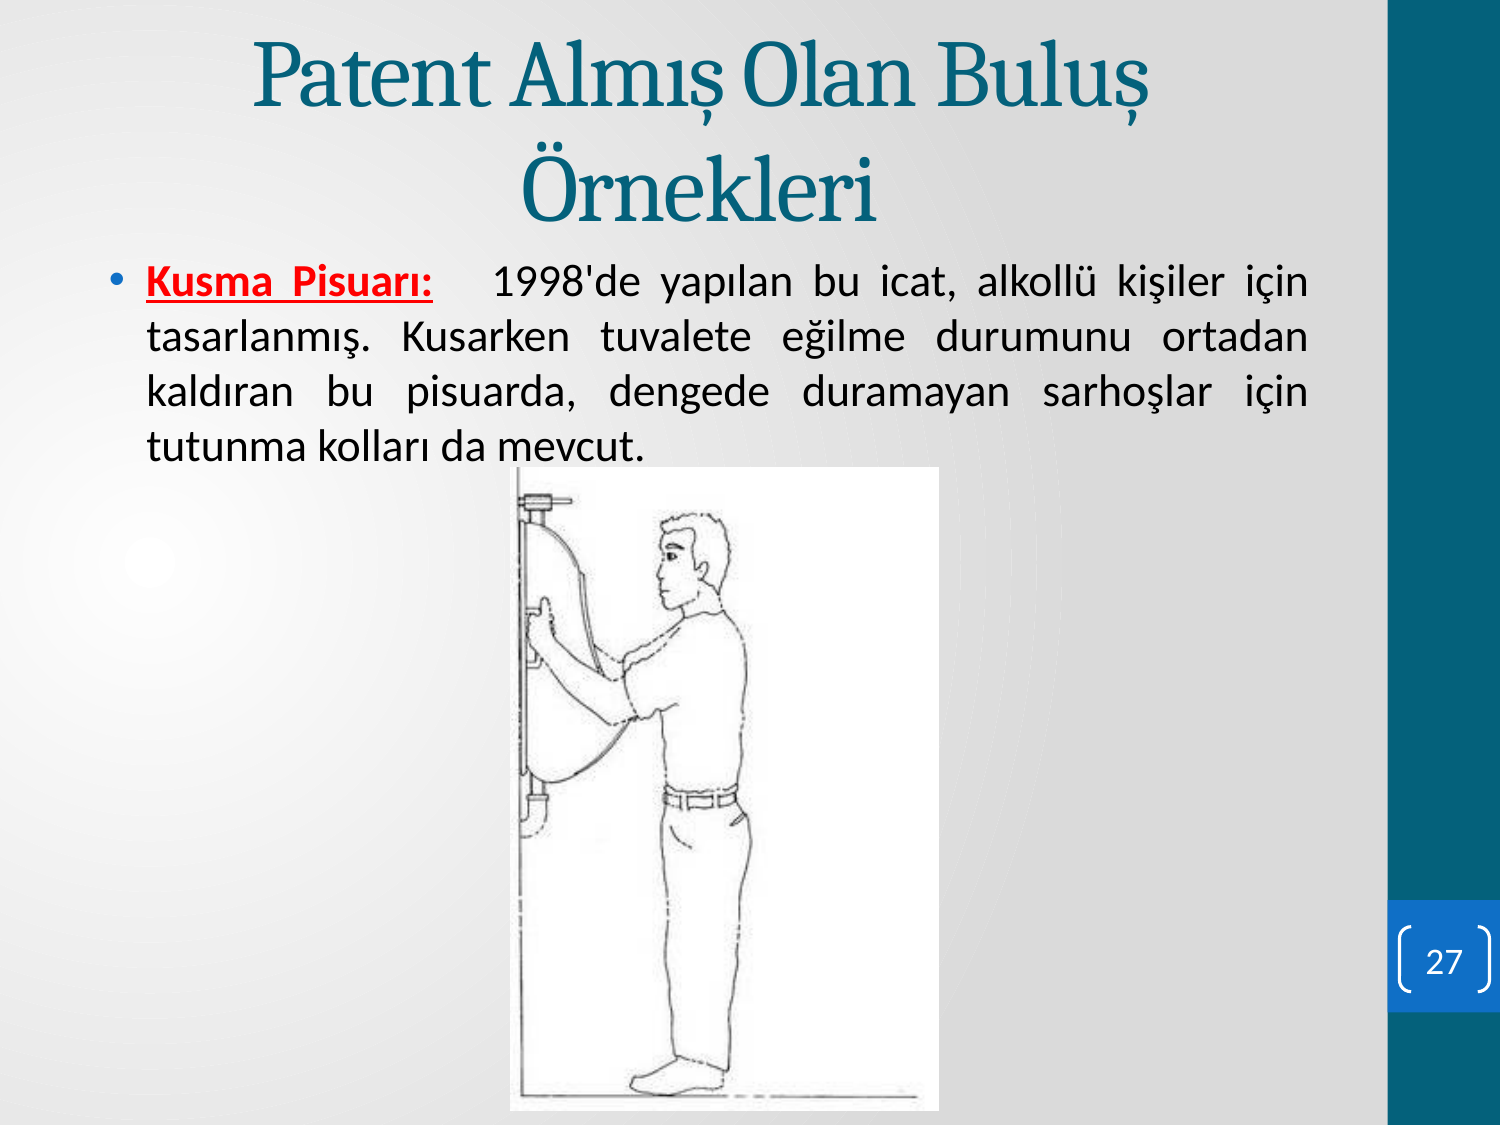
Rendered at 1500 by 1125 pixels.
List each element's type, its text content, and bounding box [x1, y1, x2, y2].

title Patent Almış Olan Buluş Örnekleri [75, 30, 1325, 220]
slide_number 27 [1397, 925, 1492, 994]
list Kusma Pisuarı: 1998'de yapılan bu icat, alkollü kişiler için tasarlanmış. Kusarken tuvalete eğilme durumunu ortadan kaldıran bu pisuarda, dengede duramayan sarhoşlar için tutunma kolları da mevcut. [75, 243, 1325, 1094]
picture [510, 467, 940, 1111]
